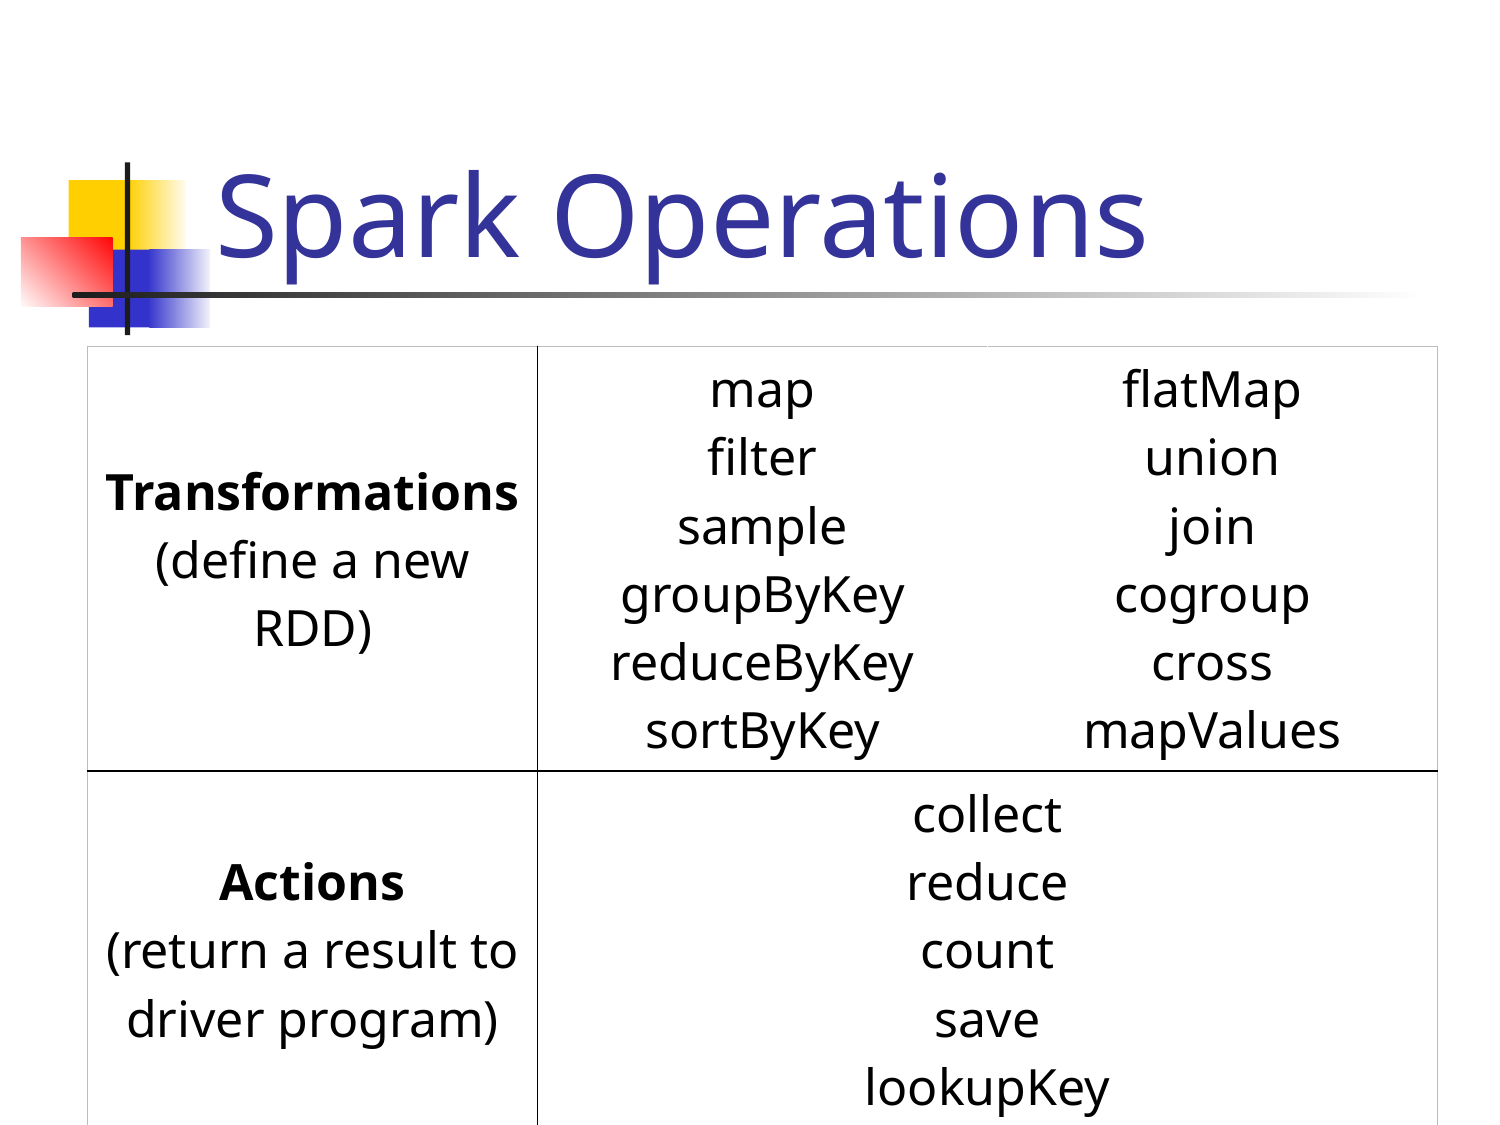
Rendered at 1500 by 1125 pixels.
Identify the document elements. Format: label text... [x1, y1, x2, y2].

table_header flatMap union join cogroup cross mapValues [988, 347, 1437, 770]
title Spark Operations [199, 99, 1500, 288]
table_cell Actions (return a result to driver program) [88, 772, 537, 1125]
table_cell collect reduce count save lookupKey [538, 772, 1437, 1125]
table_header map filter sample groupByKey reduceByKey sortByKey [538, 347, 987, 770]
table_header Transformations (define a new RDD) [88, 347, 537, 770]
